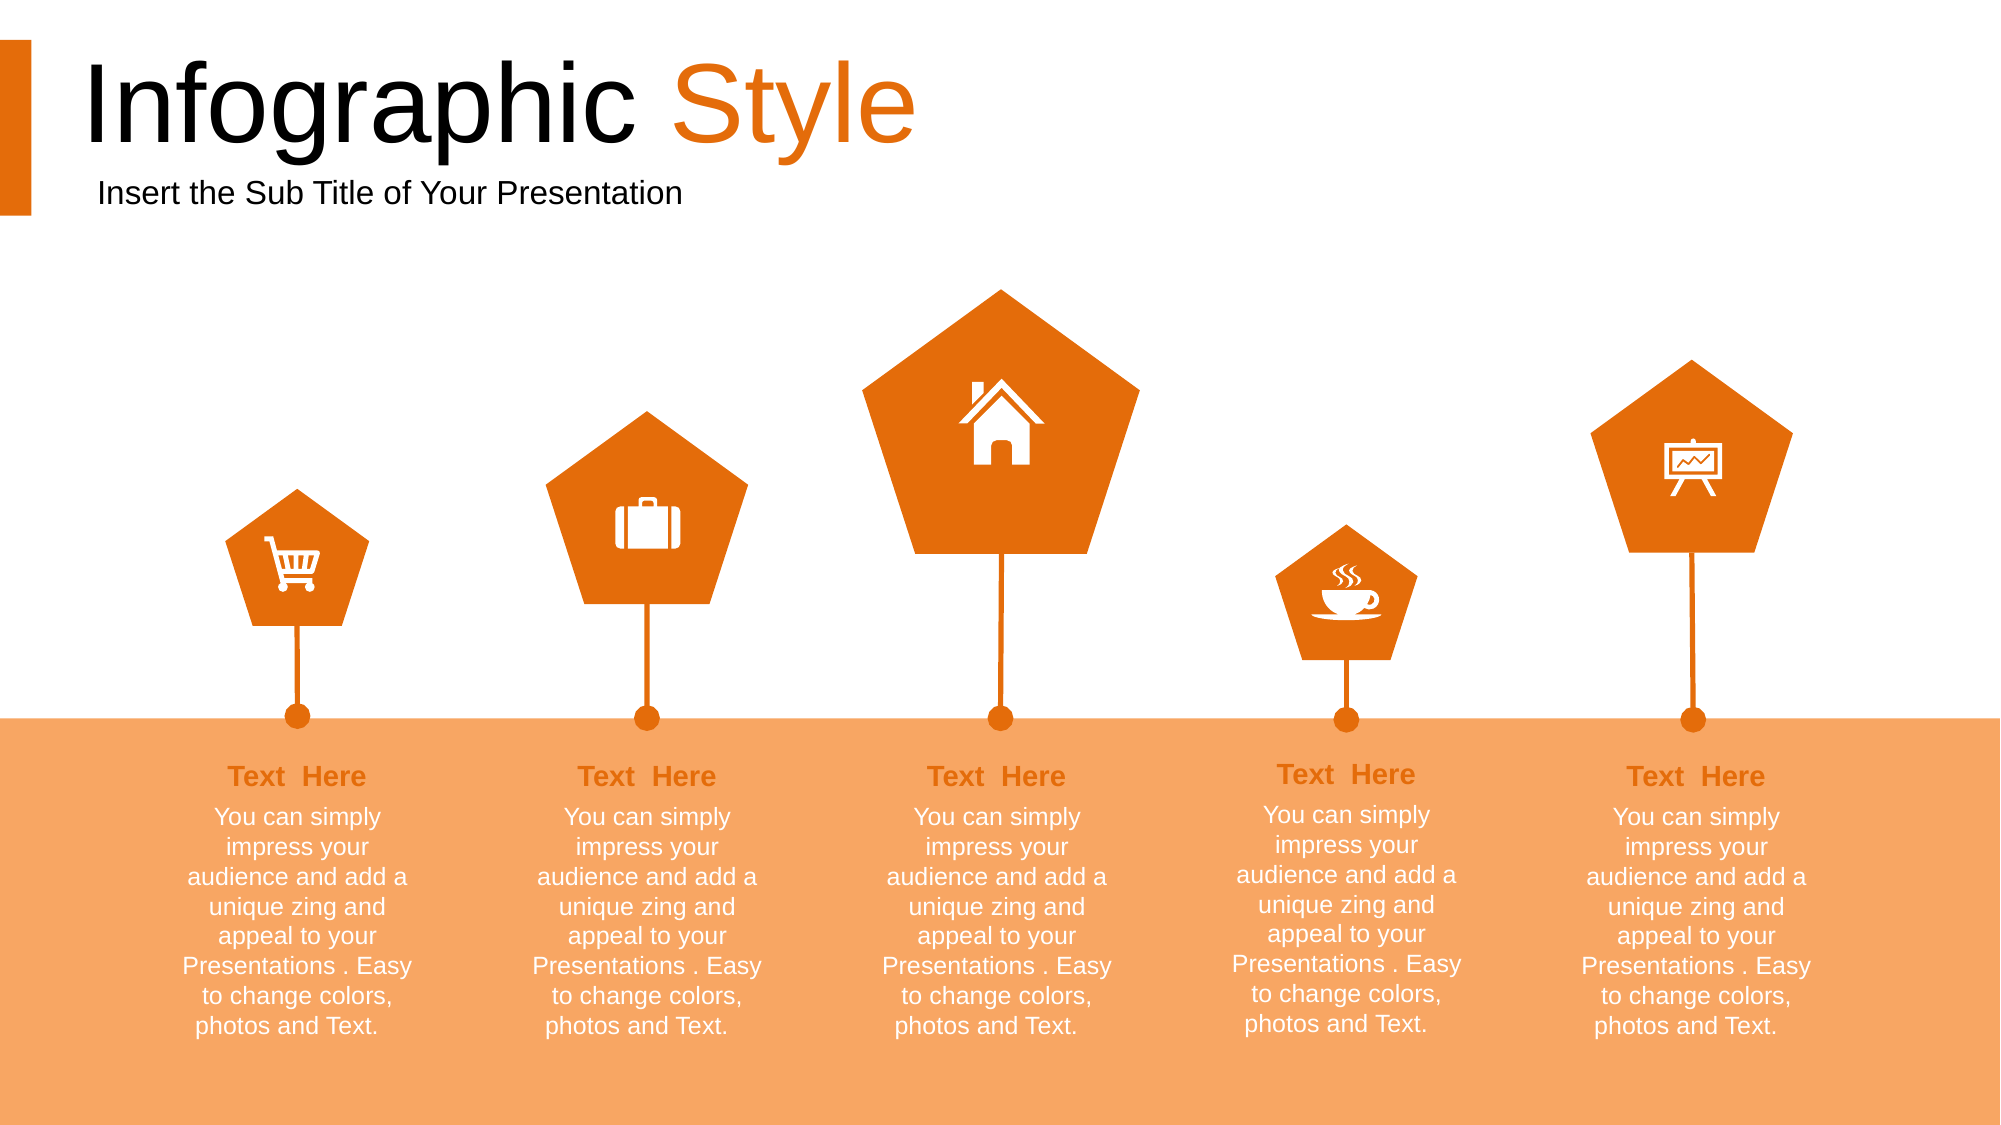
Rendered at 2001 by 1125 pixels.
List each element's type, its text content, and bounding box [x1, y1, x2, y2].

list Infographic Style [67, 42, 1950, 161]
text_box [1663, 437, 1724, 498]
text_box [224, 487, 371, 627]
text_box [164, 749, 430, 1051]
text_box [544, 409, 750, 606]
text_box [1563, 749, 1829, 1051]
text_box [860, 287, 1142, 555]
text_box [670, 505, 682, 550]
text_box [1589, 358, 1795, 554]
text_box [956, 376, 1048, 466]
text_box [263, 534, 321, 593]
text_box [1213, 747, 1480, 1049]
text_box [1273, 523, 1419, 662]
text_box [614, 496, 669, 550]
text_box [863, 749, 1130, 1051]
text_box [0, 717, 2000, 1125]
text_box [1309, 562, 1384, 622]
list Insert the Sub Title of Your Presentation [67, 161, 1950, 219]
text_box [514, 749, 780, 1051]
